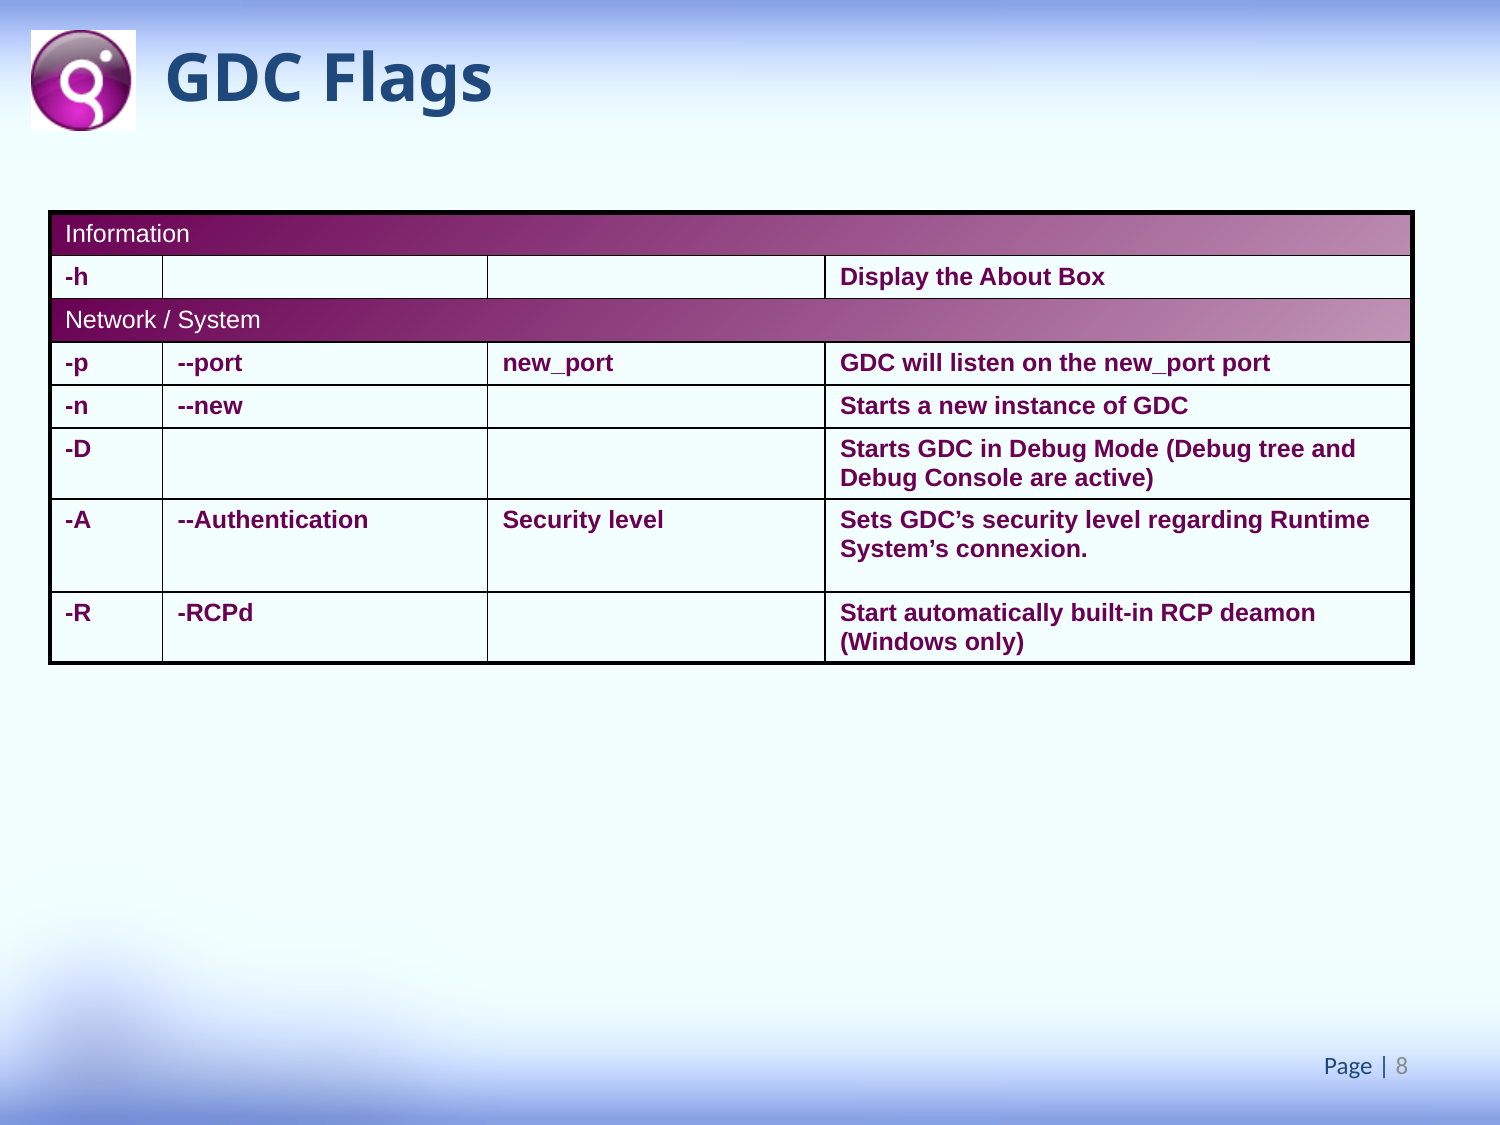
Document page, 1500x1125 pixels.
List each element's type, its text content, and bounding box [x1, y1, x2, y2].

table_cell Start automatically built-in RCP deamon (Windows only) [826, 593, 1410, 661]
picture [0, 0, 1500, 1125]
table_cell [488, 593, 824, 661]
table_cell -A [52, 500, 162, 591]
table_cell [488, 256, 824, 298]
table_cell Starts a new instance of GDC [826, 386, 1410, 427]
table_cell -R [52, 593, 162, 661]
table_cell new_port [488, 343, 824, 384]
table_cell -h [52, 256, 162, 298]
text_box GDC Flags [149, 27, 1187, 163]
table_cell -RCPd [163, 593, 487, 661]
table_cell Display the About Box [826, 256, 1410, 298]
table_cell -n [52, 386, 162, 427]
table_cell Network / System [52, 299, 1410, 341]
table_cell --new [163, 386, 487, 427]
table_cell [163, 256, 487, 298]
table_cell [488, 386, 824, 427]
table_header Information [52, 215, 1410, 255]
table_cell --port [163, 343, 487, 384]
table_cell GDC will listen on the new_port port [826, 343, 1410, 384]
table_cell Security level [488, 500, 824, 591]
table_cell -D [52, 429, 162, 498]
table_cell --Authentication [163, 500, 487, 591]
table_cell -p [52, 343, 162, 384]
table_cell Starts GDC in Debug Mode (Debug tree and Debug Console are active) [826, 429, 1410, 498]
table_cell Sets GDC’s security level regarding Runtime System’s connexion. [826, 500, 1410, 591]
table_cell [163, 429, 487, 498]
table_cell [488, 429, 824, 498]
